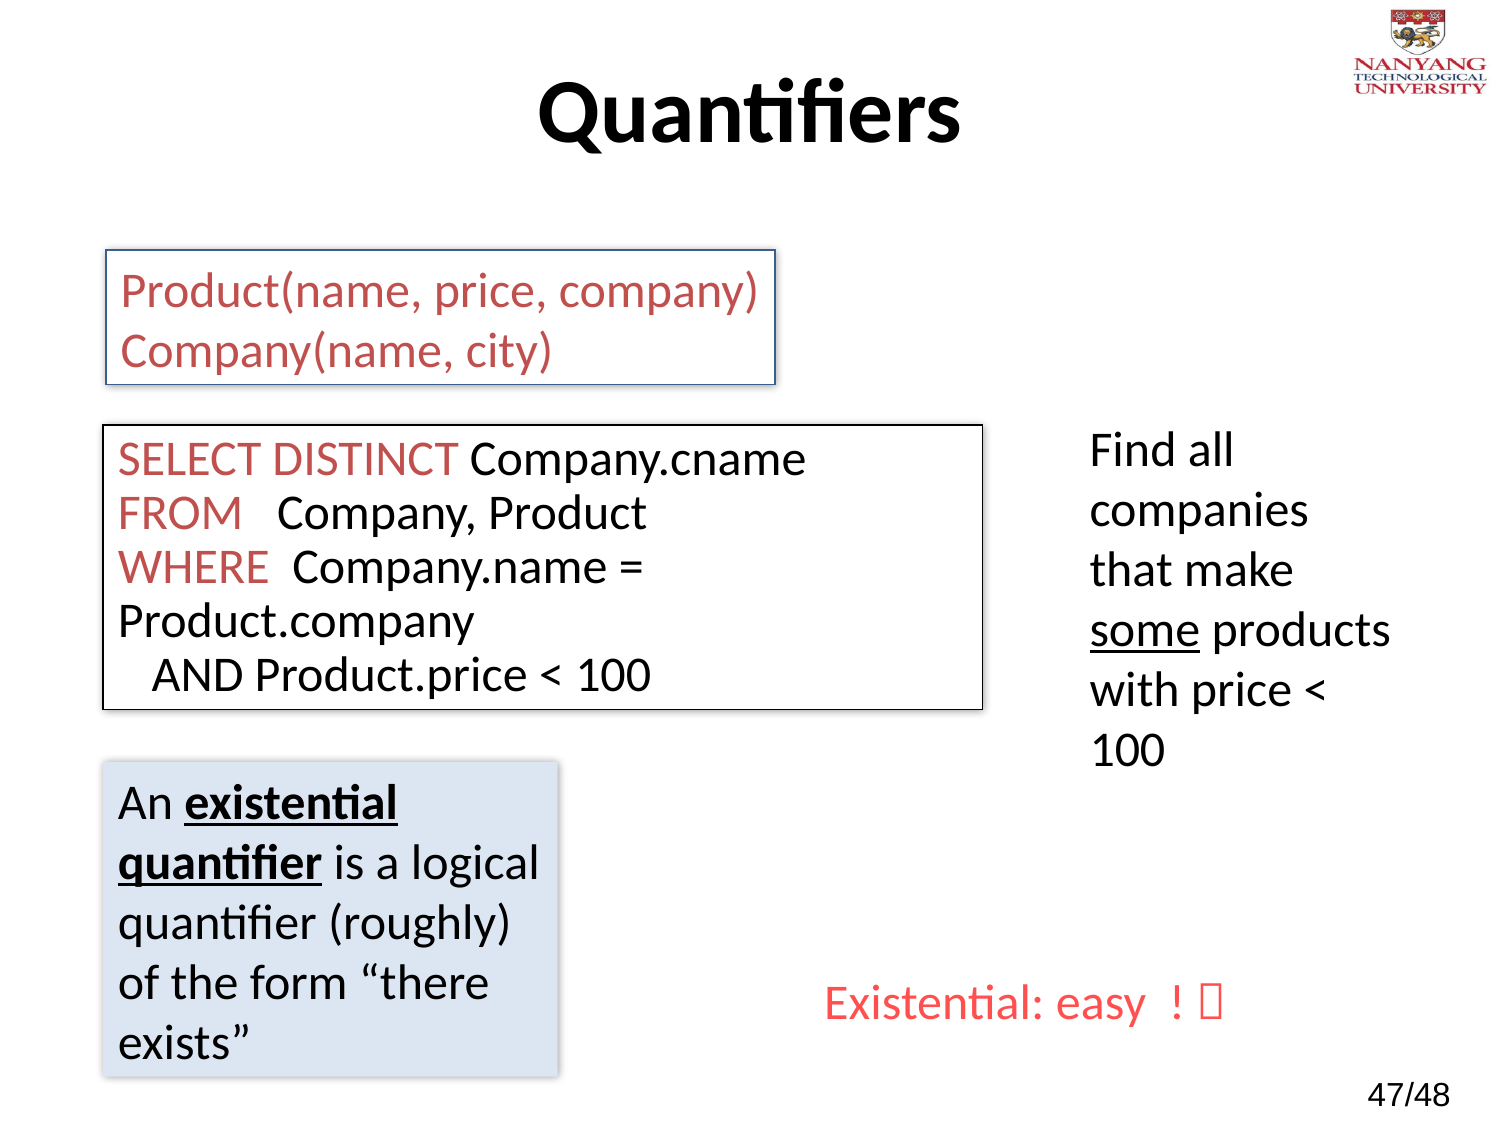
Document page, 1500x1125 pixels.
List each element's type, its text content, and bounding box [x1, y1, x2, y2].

text_box Existential: easy !  [809, 961, 1242, 1037]
text_box An existential quantifier is a logical quantifier (roughly) of the form “there exists” [103, 761, 558, 1077]
title Quantifiers [75, 12, 1425, 200]
text_box SELECT DISTINCT Company.cname FROM Company, Product WHERE Company.name = Product.company AND Product.price < 100 [103, 424, 983, 710]
picture [1337, 0, 1500, 105]
text_box Find all companies that make some products with price < 100 [1074, 408, 1413, 784]
text_box Product(name, price, company) Company(name, city) [105, 249, 775, 385]
text_box 47/48 [1327, 1065, 1500, 1125]
